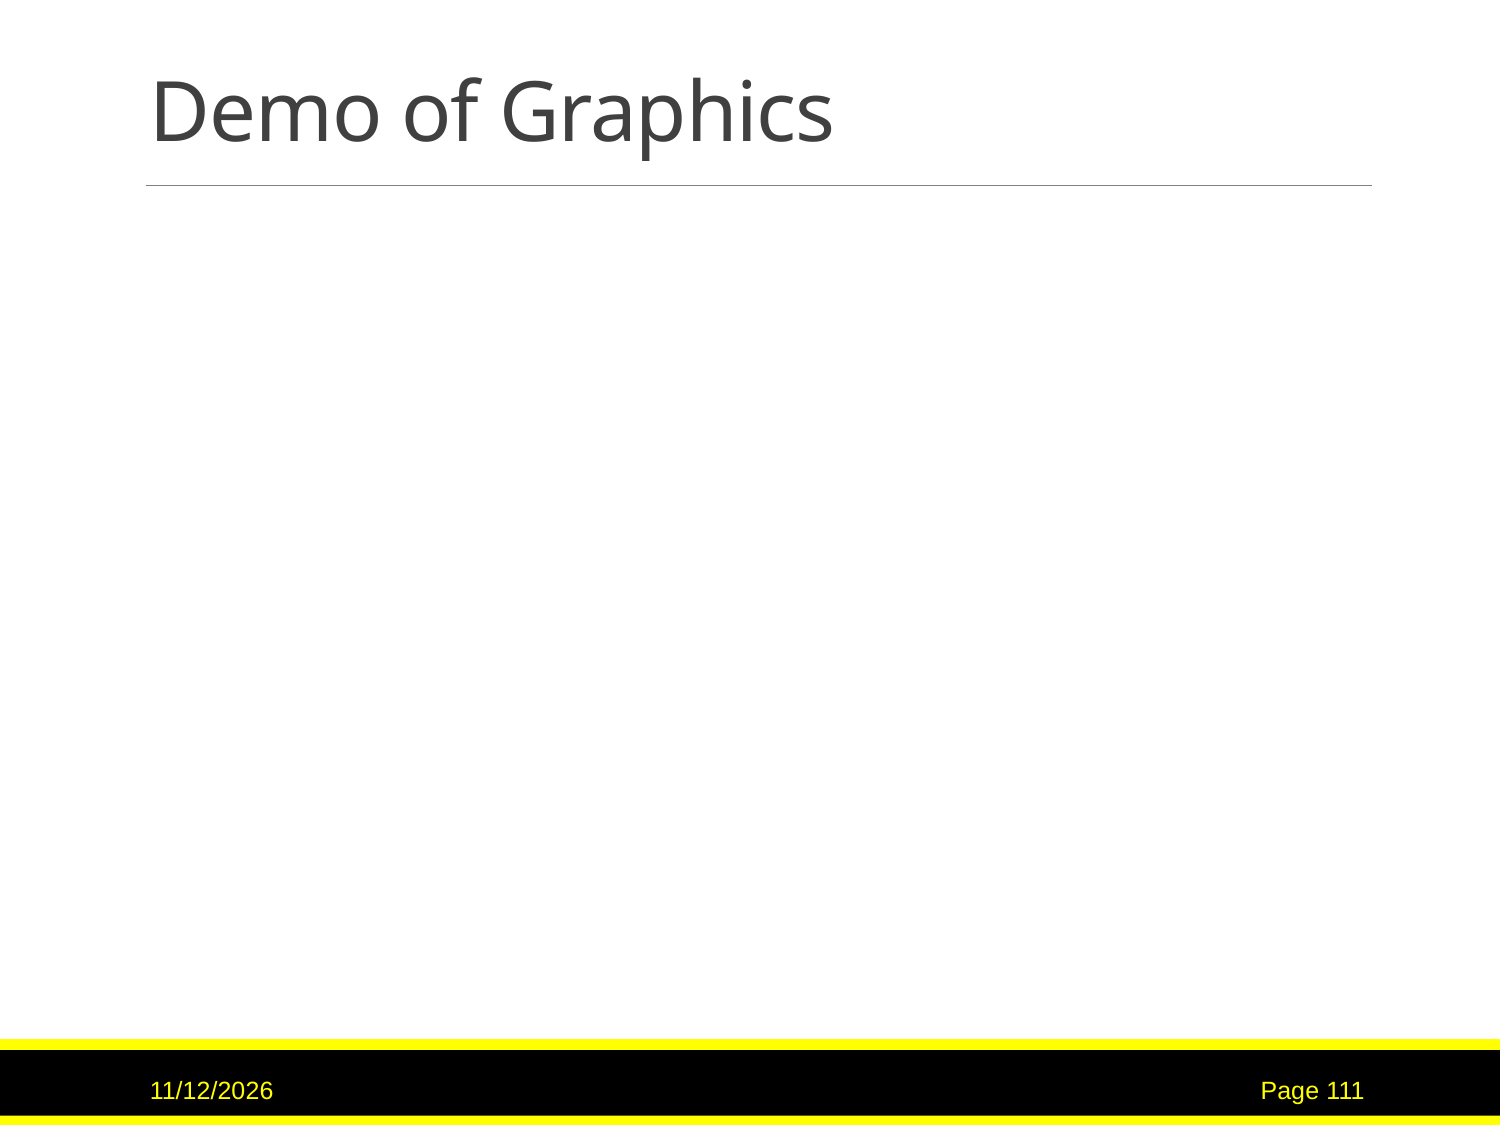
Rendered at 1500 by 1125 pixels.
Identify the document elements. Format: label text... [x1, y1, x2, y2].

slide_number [134, 1059, 440, 1120]
slide_number Page 111 [1217, 1059, 1380, 1120]
title Demo of Graphics [134, 47, 1373, 167]
